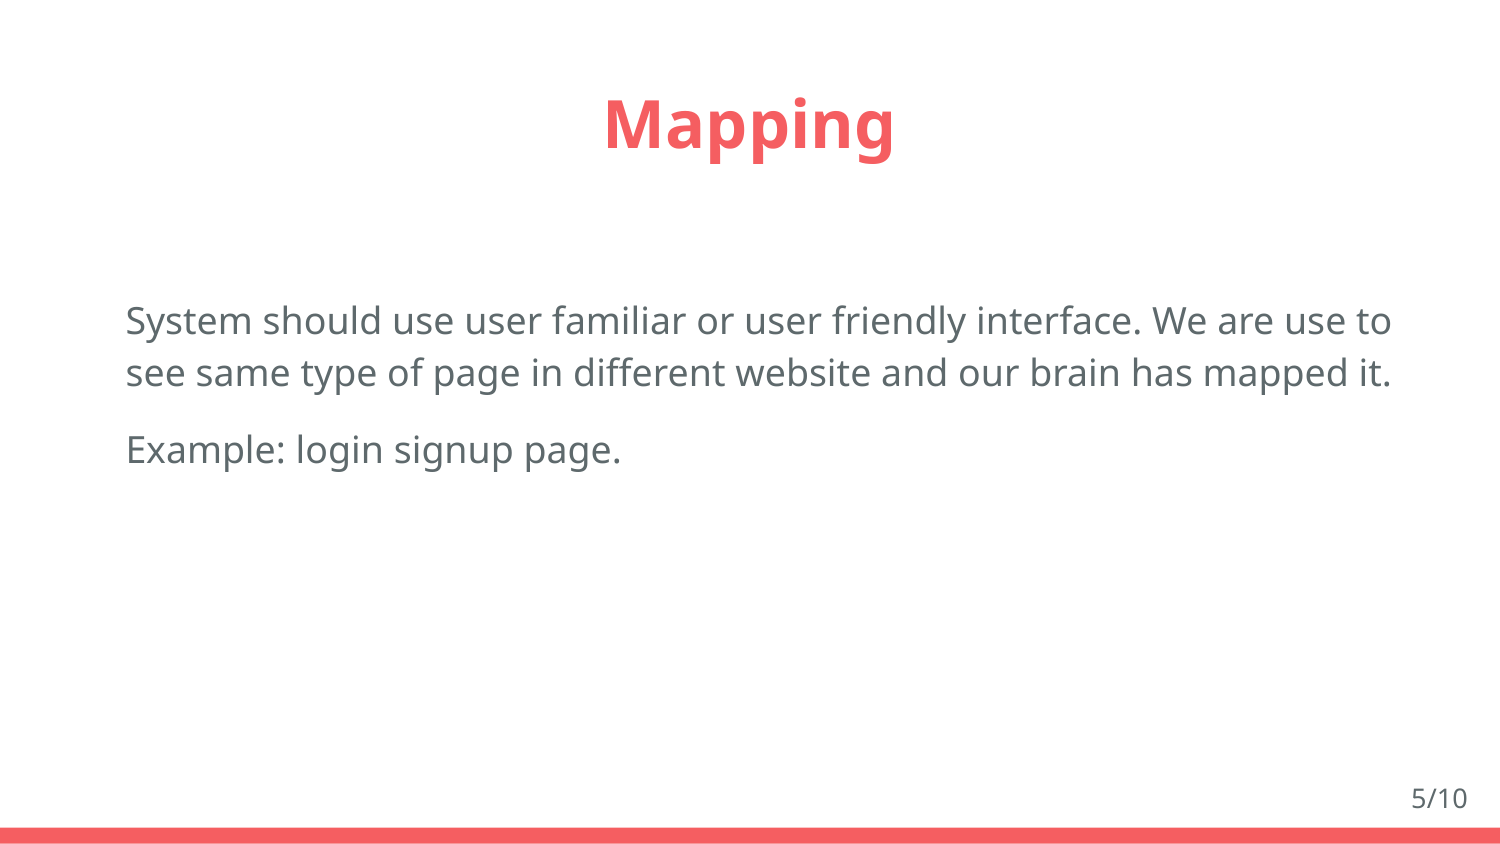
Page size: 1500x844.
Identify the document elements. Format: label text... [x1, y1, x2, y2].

slide_number 5/10 [1392, 767, 1483, 833]
list System should use user familiar or user friendly interface. We are use to see same type of page in different website and our brain has mapped it. Example: login signup page. [110, 275, 1449, 750]
title Mapping [51, 66, 1449, 170]
